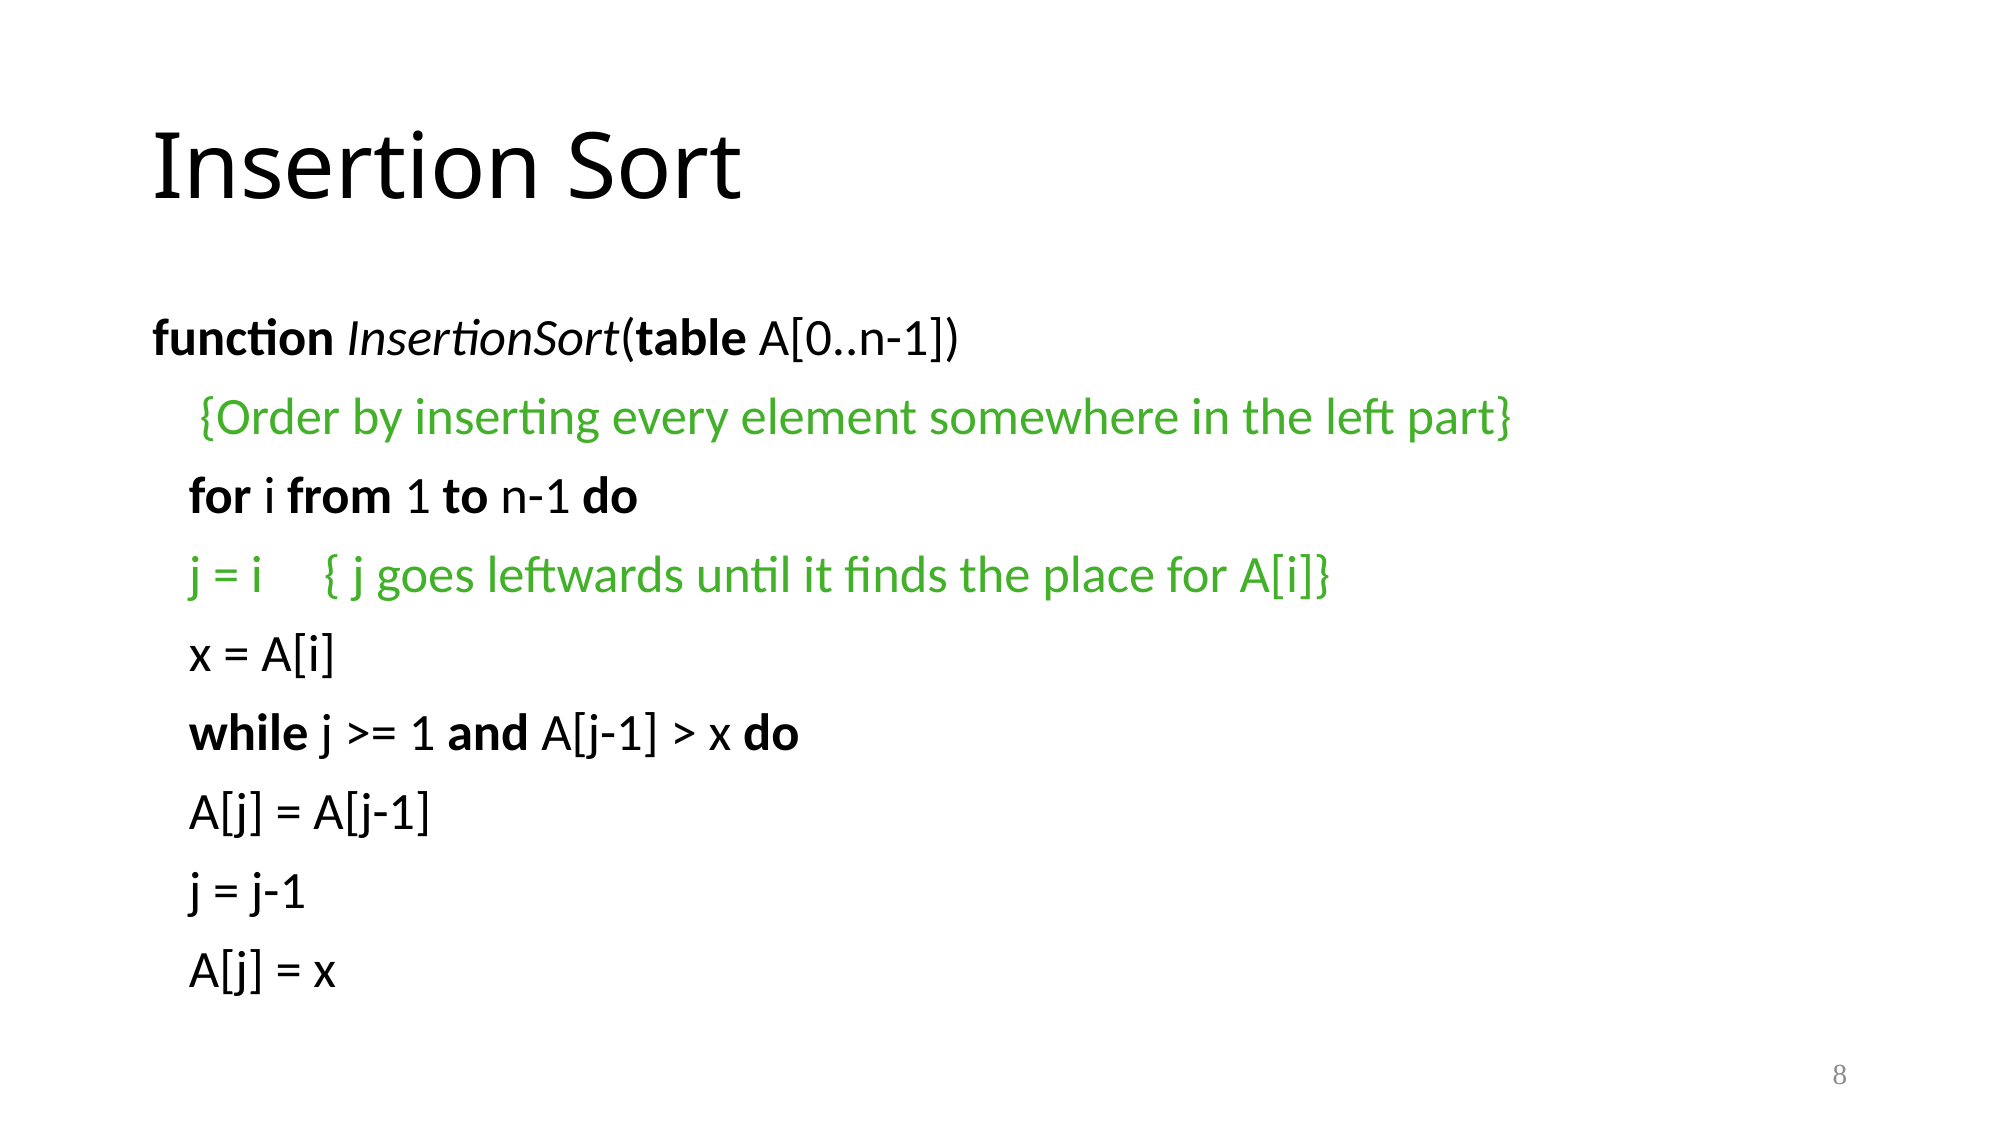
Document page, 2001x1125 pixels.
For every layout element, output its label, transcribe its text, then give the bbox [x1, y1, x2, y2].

title Insertion Sort [137, 59, 1863, 278]
list function InsertionSort(table A[0..n-1]) {Order by inserting every element somewhere in the left part} for i from 1 to n-1 do j = i { j goes leftwards until it finds the place for A[i]} x = A[i] while j >= 1 and A[j-1] > x do A[j] = A[j-1] j = j-1 A[j] = x [137, 299, 1863, 1014]
slide_number 8 [1412, 1042, 1863, 1103]
